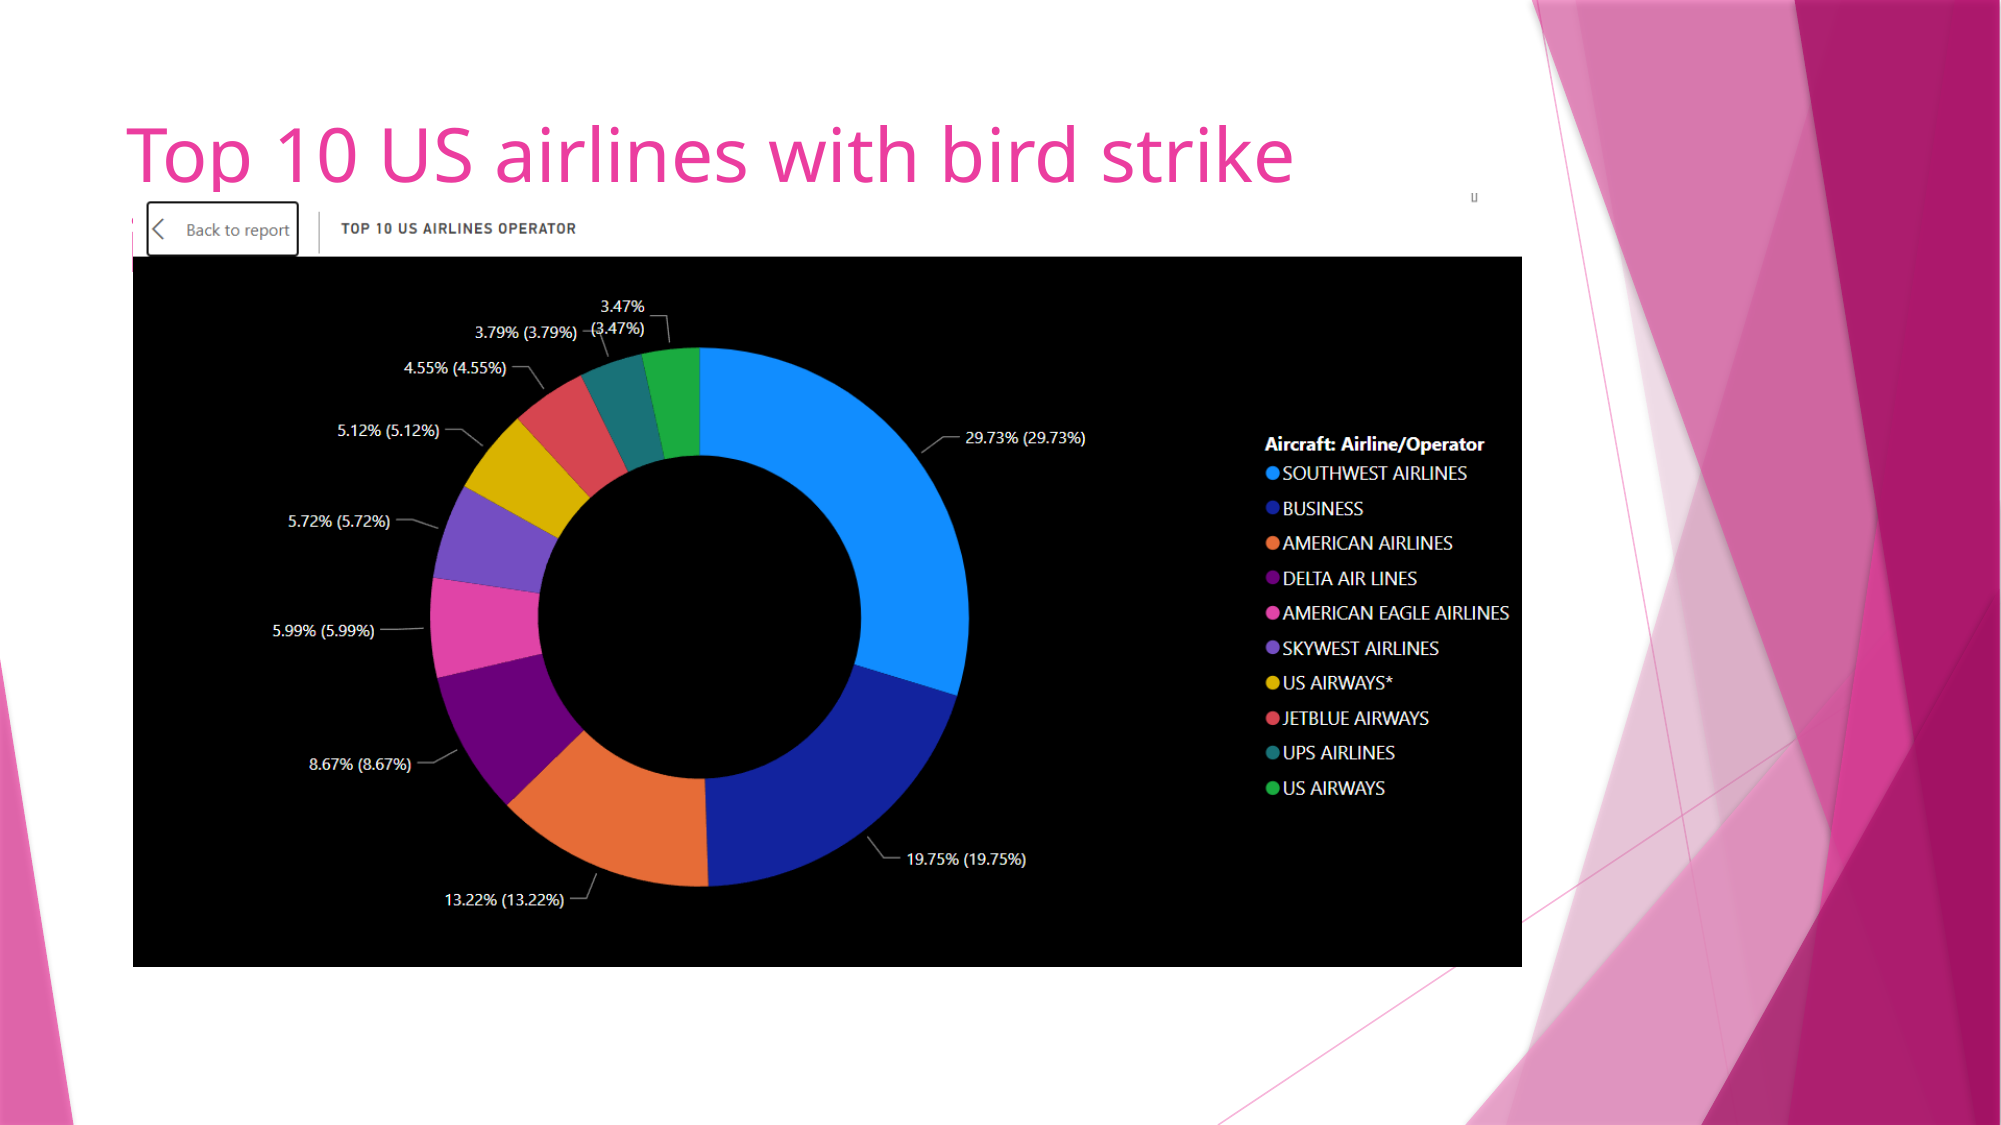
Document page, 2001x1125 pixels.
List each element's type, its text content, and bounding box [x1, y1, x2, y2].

picture [133, 193, 1522, 968]
title Top 10 US airlines with bird strike incidents. [111, 99, 1522, 317]
